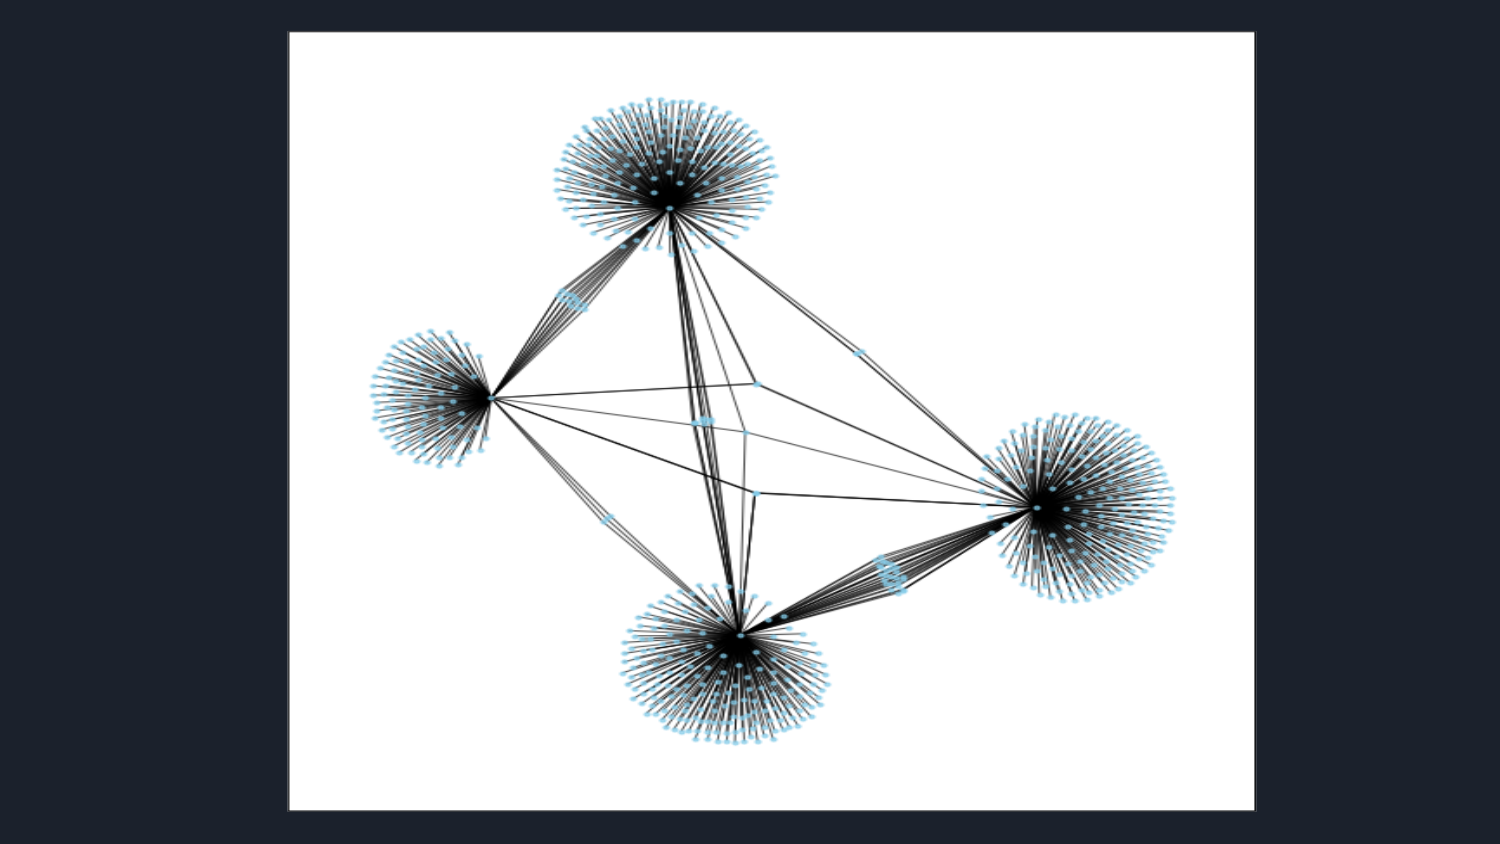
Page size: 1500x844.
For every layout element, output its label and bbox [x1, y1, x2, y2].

picture [276, 24, 1267, 819]
